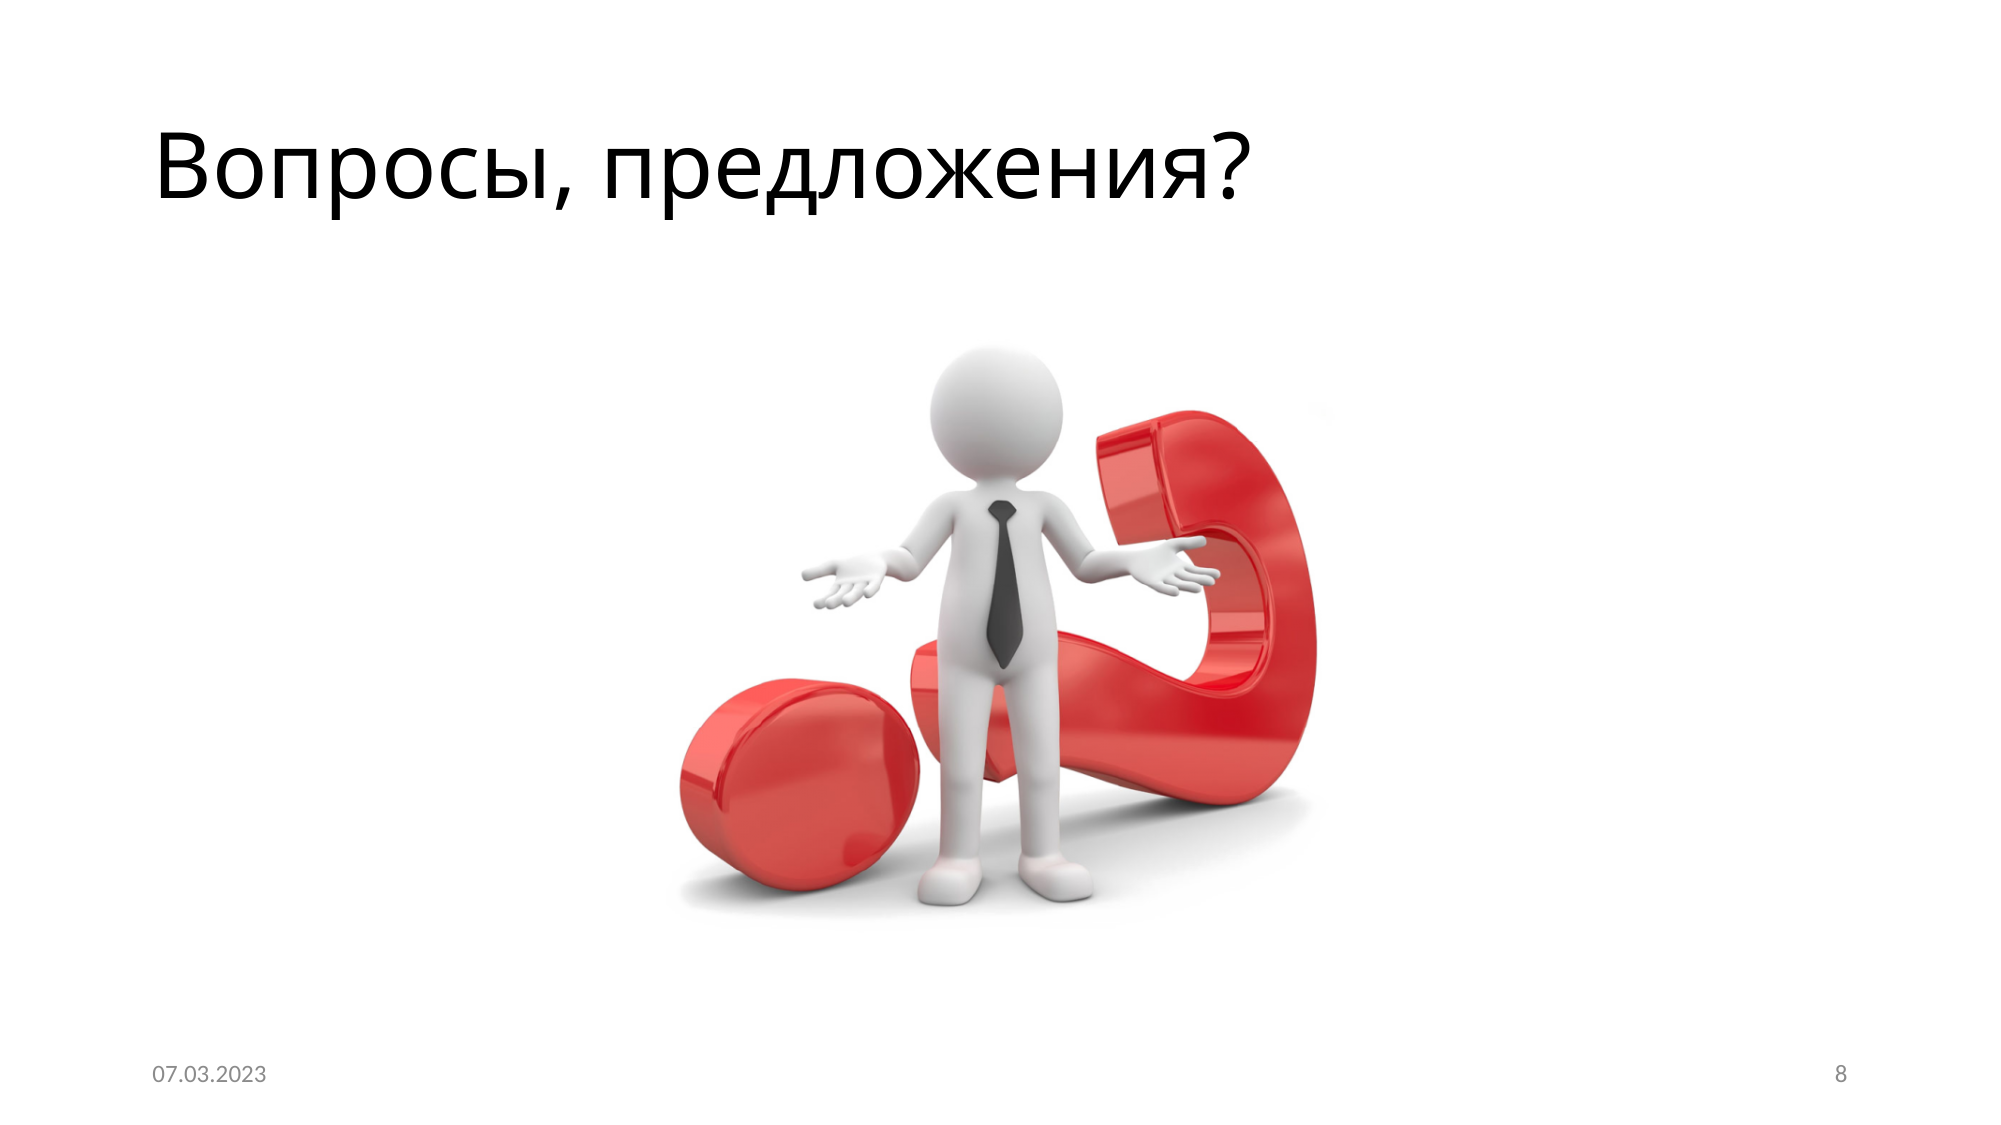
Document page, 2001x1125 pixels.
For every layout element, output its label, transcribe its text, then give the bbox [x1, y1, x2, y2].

title Вопросы, предложения? [137, 59, 1863, 278]
slide_number 8 [1412, 1042, 1863, 1103]
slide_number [137, 1042, 588, 1103]
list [643, 299, 1357, 1014]
